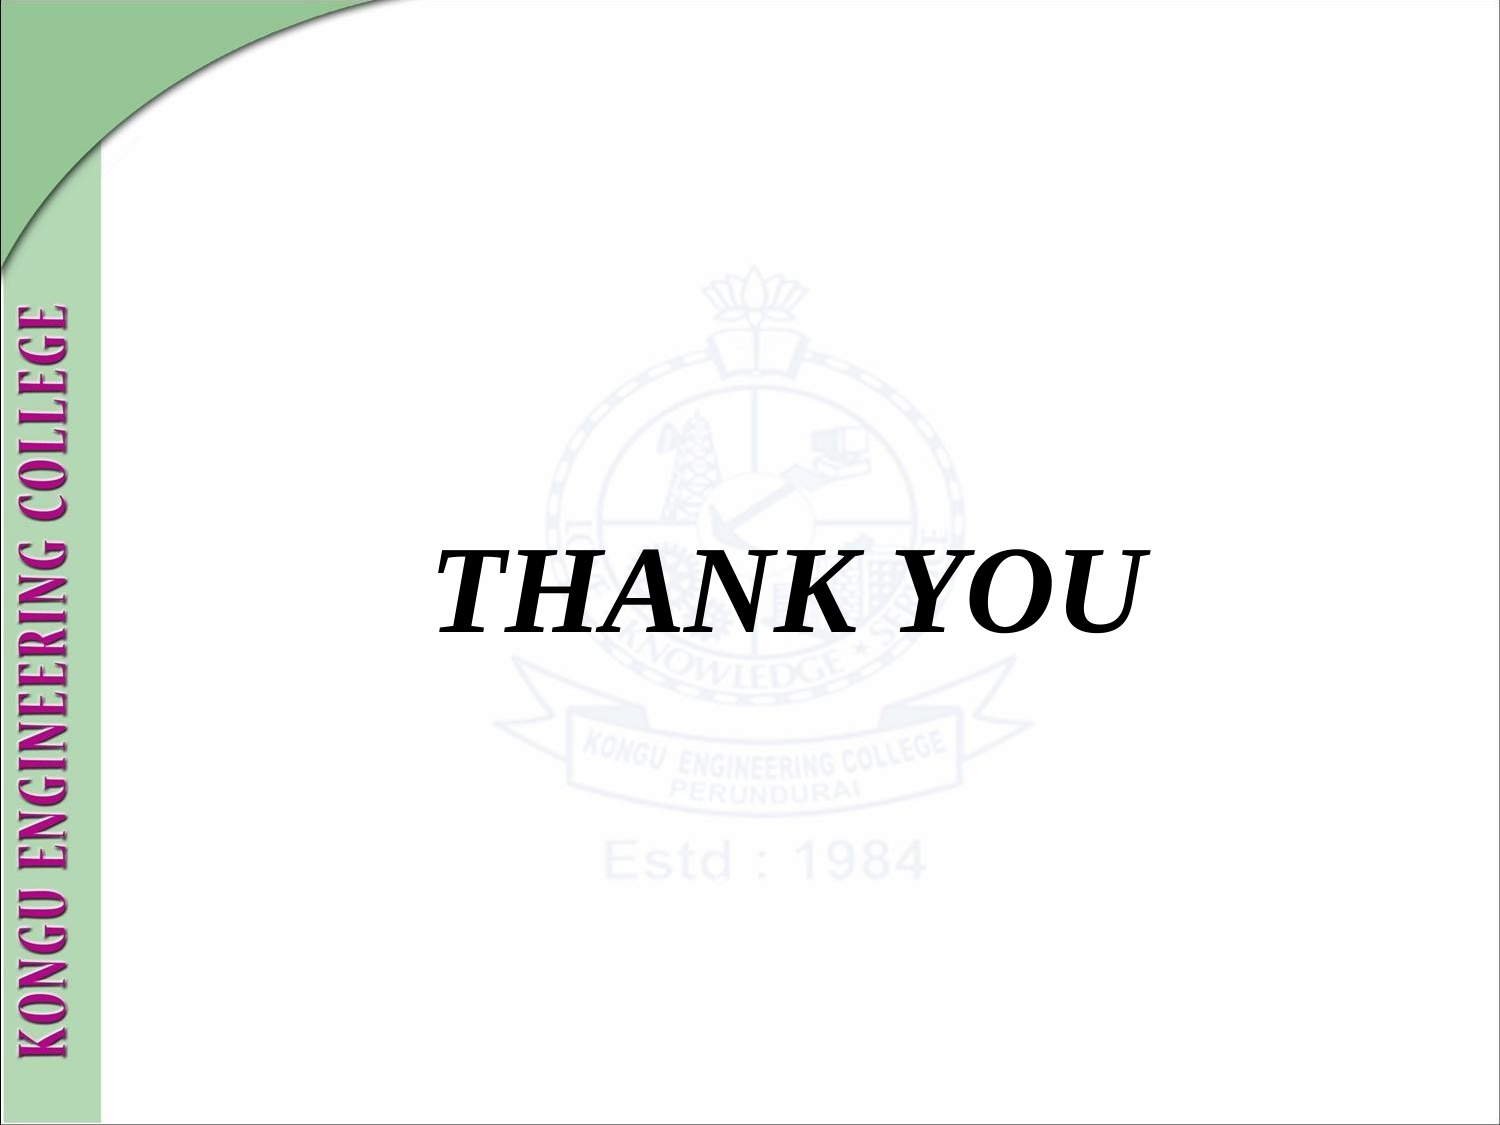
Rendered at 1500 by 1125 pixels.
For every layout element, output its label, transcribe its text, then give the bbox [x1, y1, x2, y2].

title THANK YOU [427, 505, 1147, 696]
picture [0, 0, 1500, 1125]
